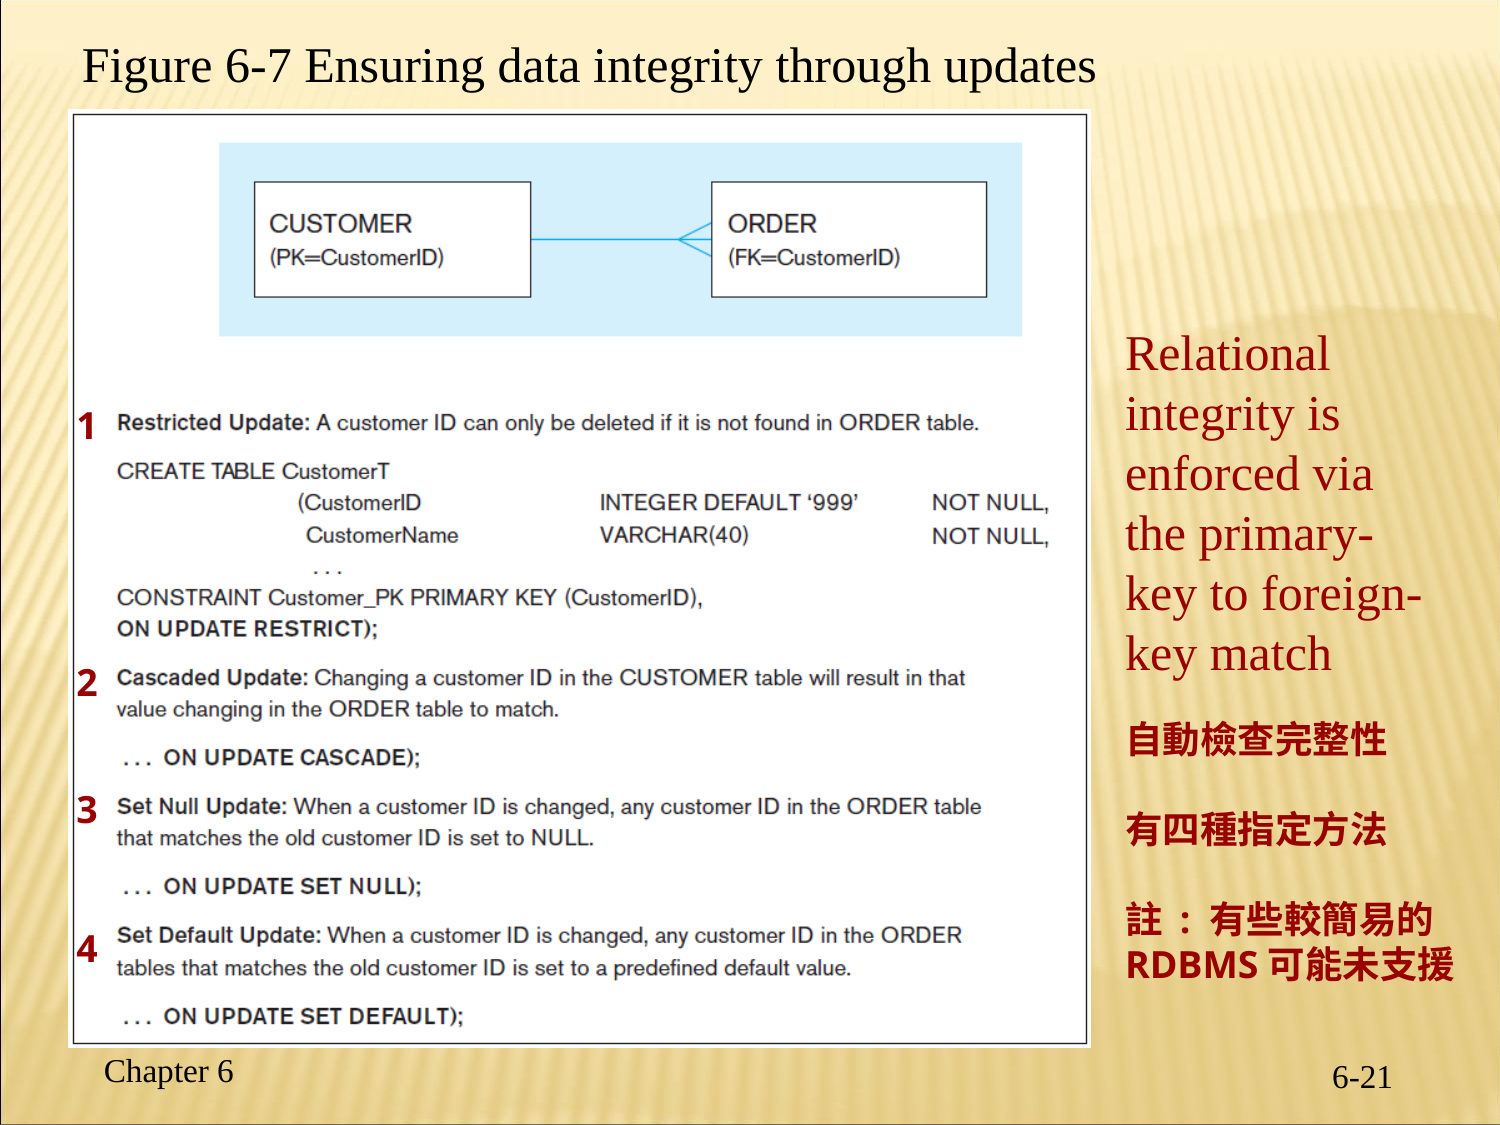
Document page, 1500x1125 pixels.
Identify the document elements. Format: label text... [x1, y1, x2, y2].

text_box Figure 6-7 Ensuring data integrity through updates [67, 24, 1113, 100]
text_box Relational integrity is enforced via the primary-key to foreign-key match [1110, 312, 1461, 688]
picture [0, 0, 1500, 1125]
text_box 自動檢查完整性 有四種指定方法 註 : 有些較簡易的 RDBMS可能未支援 [1110, 708, 1481, 994]
